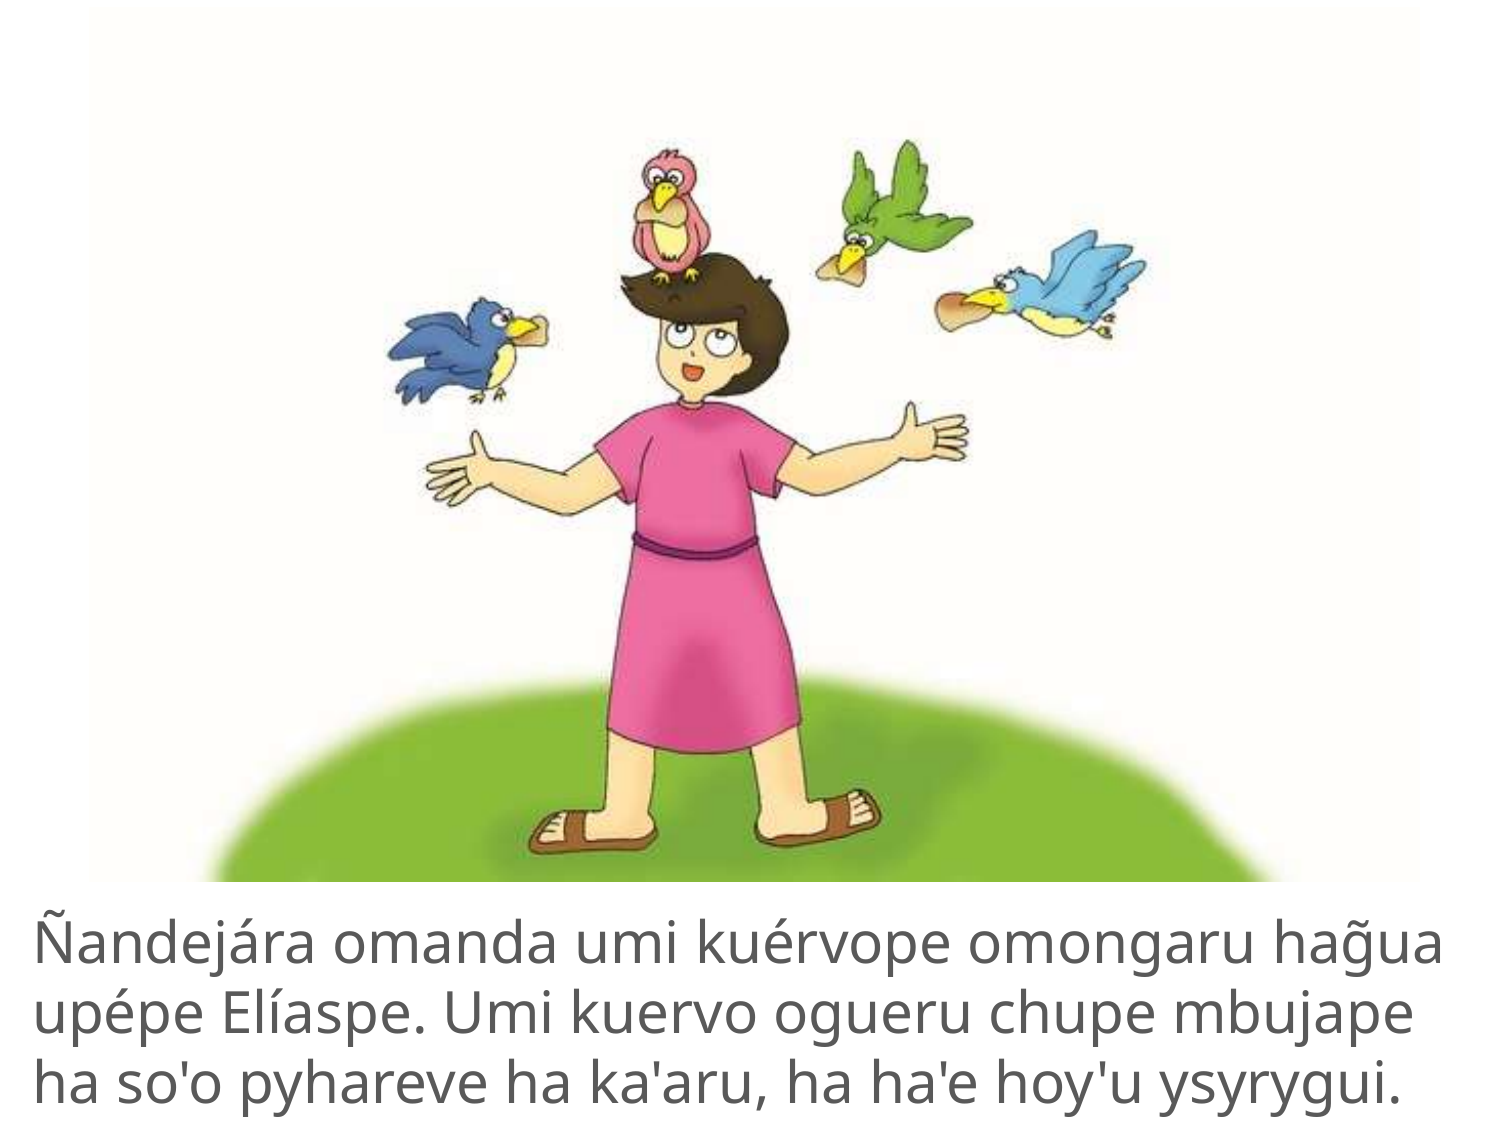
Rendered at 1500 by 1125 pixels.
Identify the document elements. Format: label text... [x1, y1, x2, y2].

picture [89, 6, 1421, 882]
text_box Ñandejára omanda umi kuérvope omongaru hag̃ua upépe Elíaspe. Umi kuervo ogueru chupe mbujape ha so'o pyhareve ha ka'aru, ha ha'e hoy'u ysyrygui. [17, 897, 1500, 1123]
